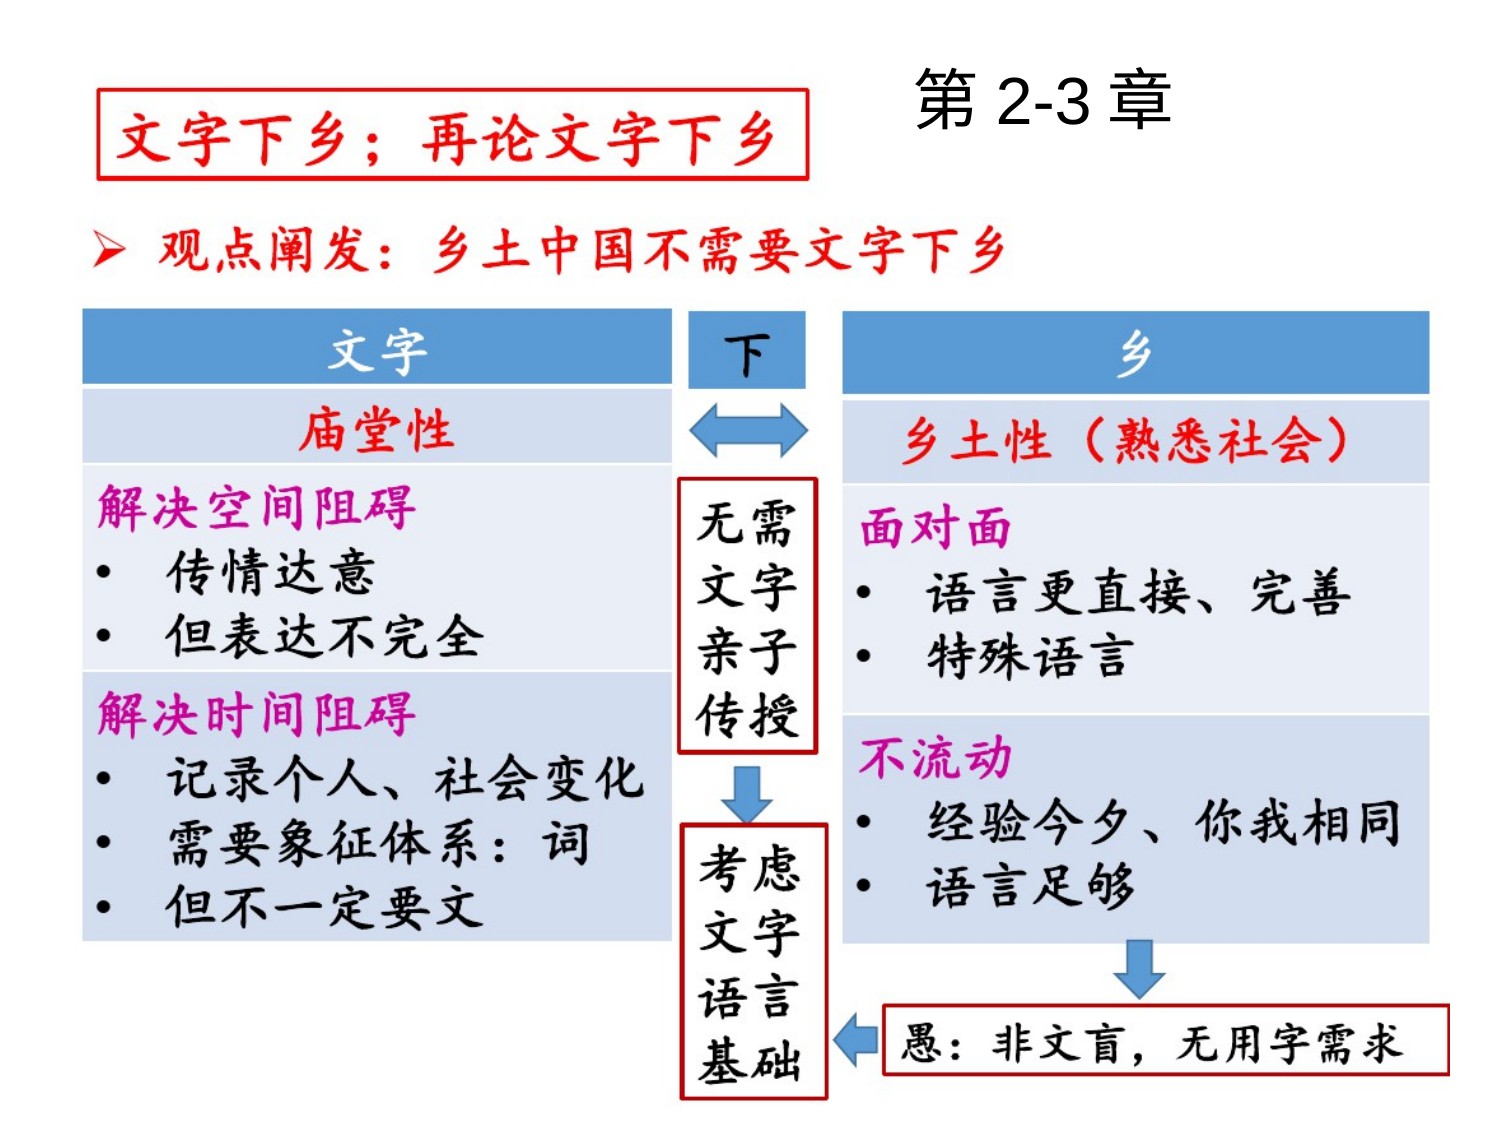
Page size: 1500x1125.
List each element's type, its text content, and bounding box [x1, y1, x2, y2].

picture [74, 74, 1450, 1107]
text_box 第2-3章 [762, 50, 1325, 74]
